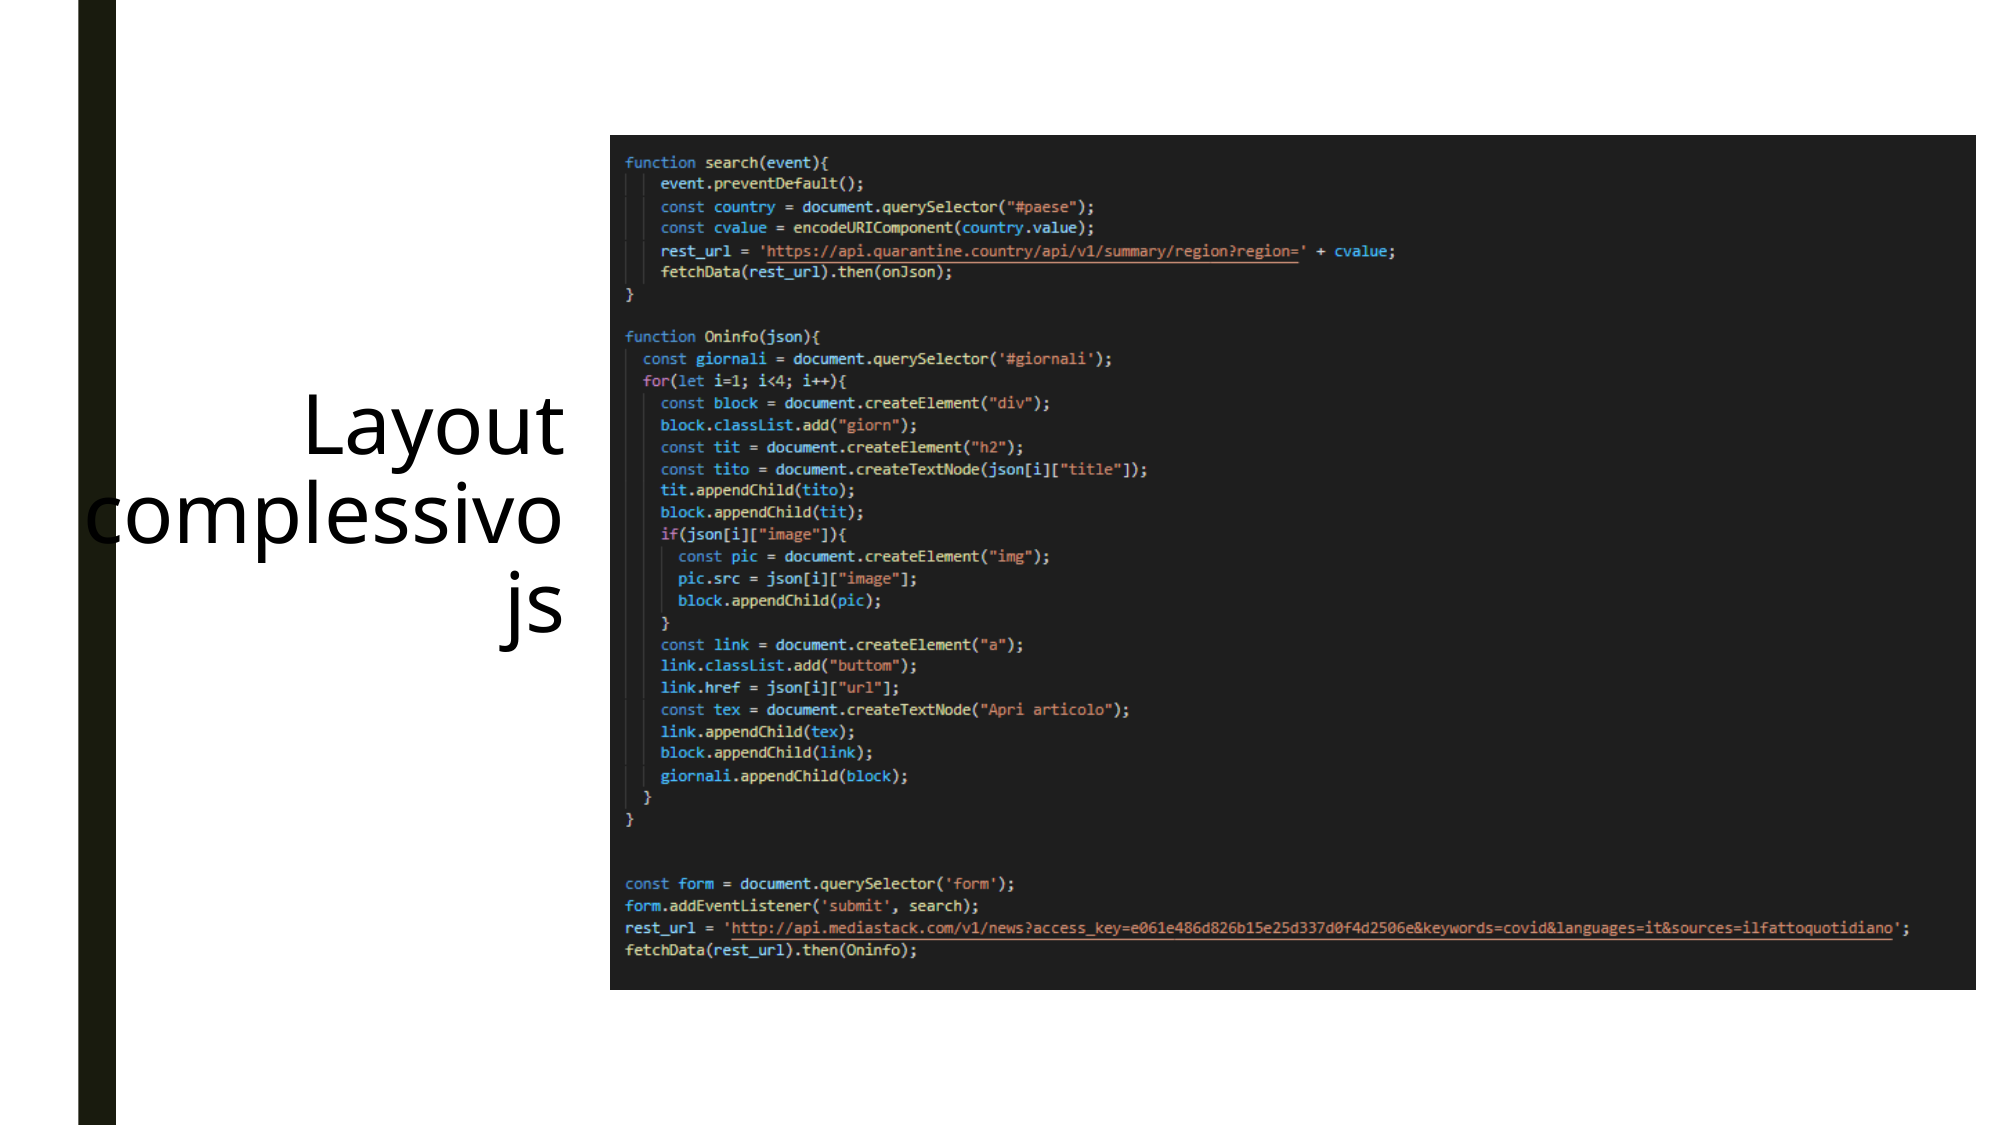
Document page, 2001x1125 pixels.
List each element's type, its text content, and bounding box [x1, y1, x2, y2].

title Layout complessivo js [55, 101, 581, 658]
picture [610, 135, 1976, 990]
